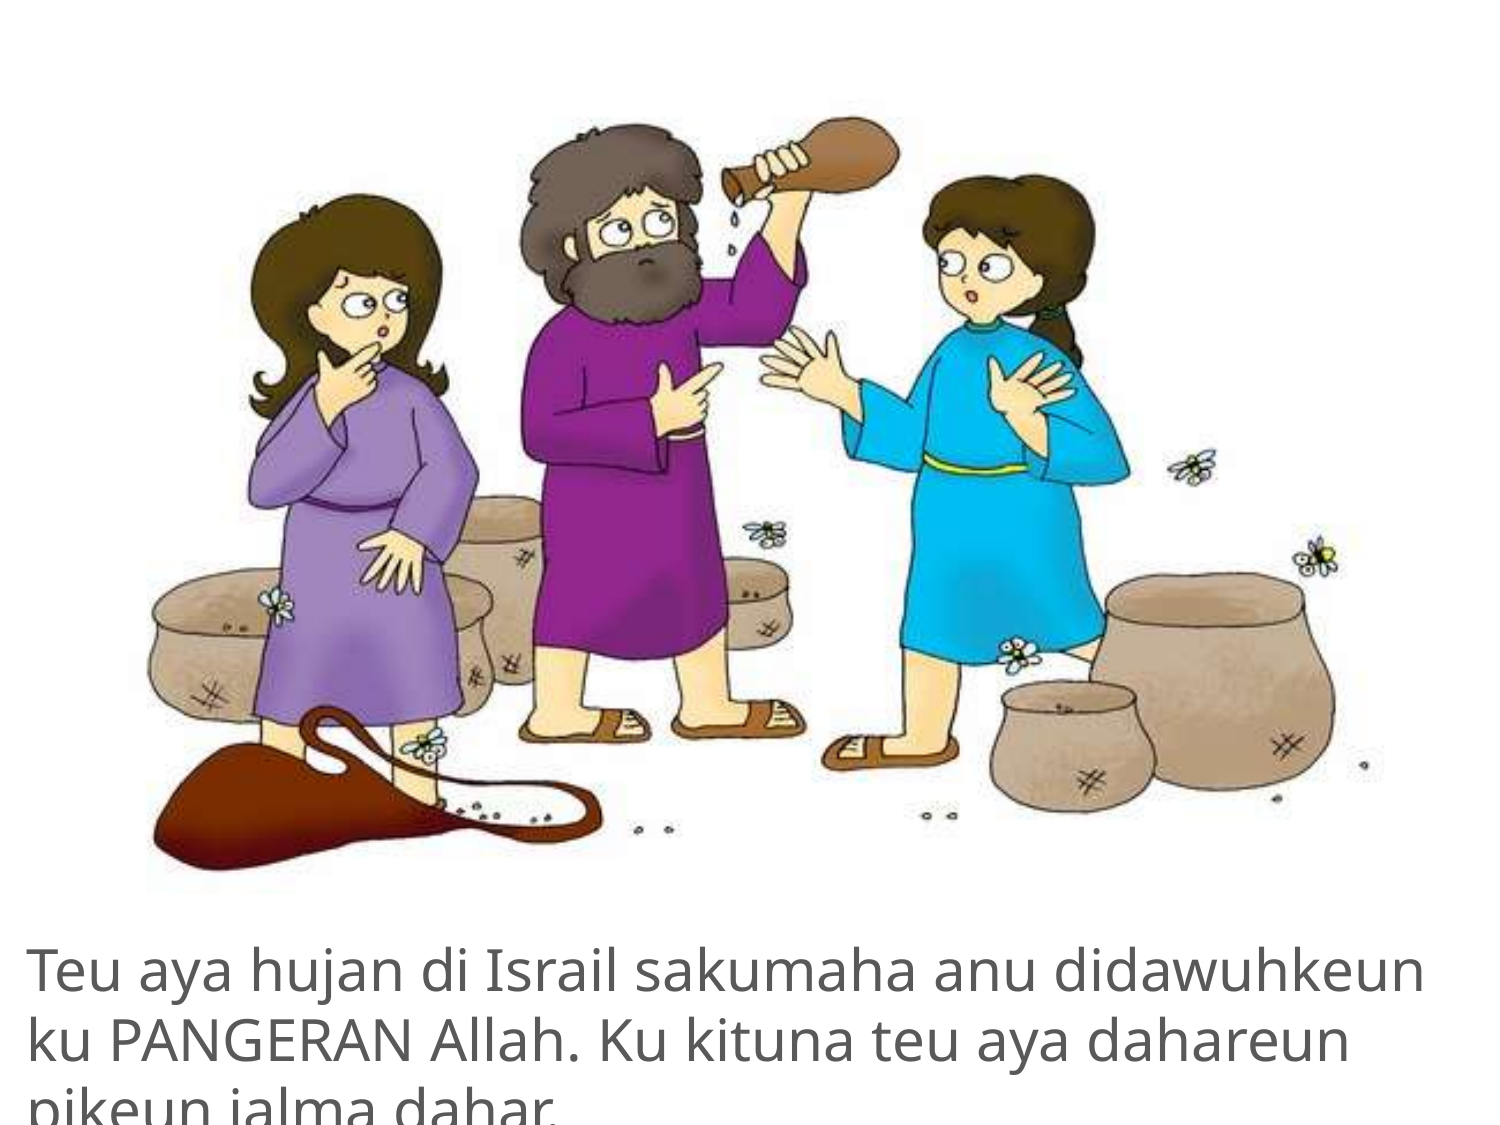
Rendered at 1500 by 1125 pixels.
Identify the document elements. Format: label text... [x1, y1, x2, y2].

picture [0, 6, 1500, 894]
text_box Teu aya hujan di Israil sakumaha anu didawuhkeun ku PANGERAN Allah. Ku kituna teu aya dahareun pikeun jalma dahar. [11, 925, 1483, 1125]
